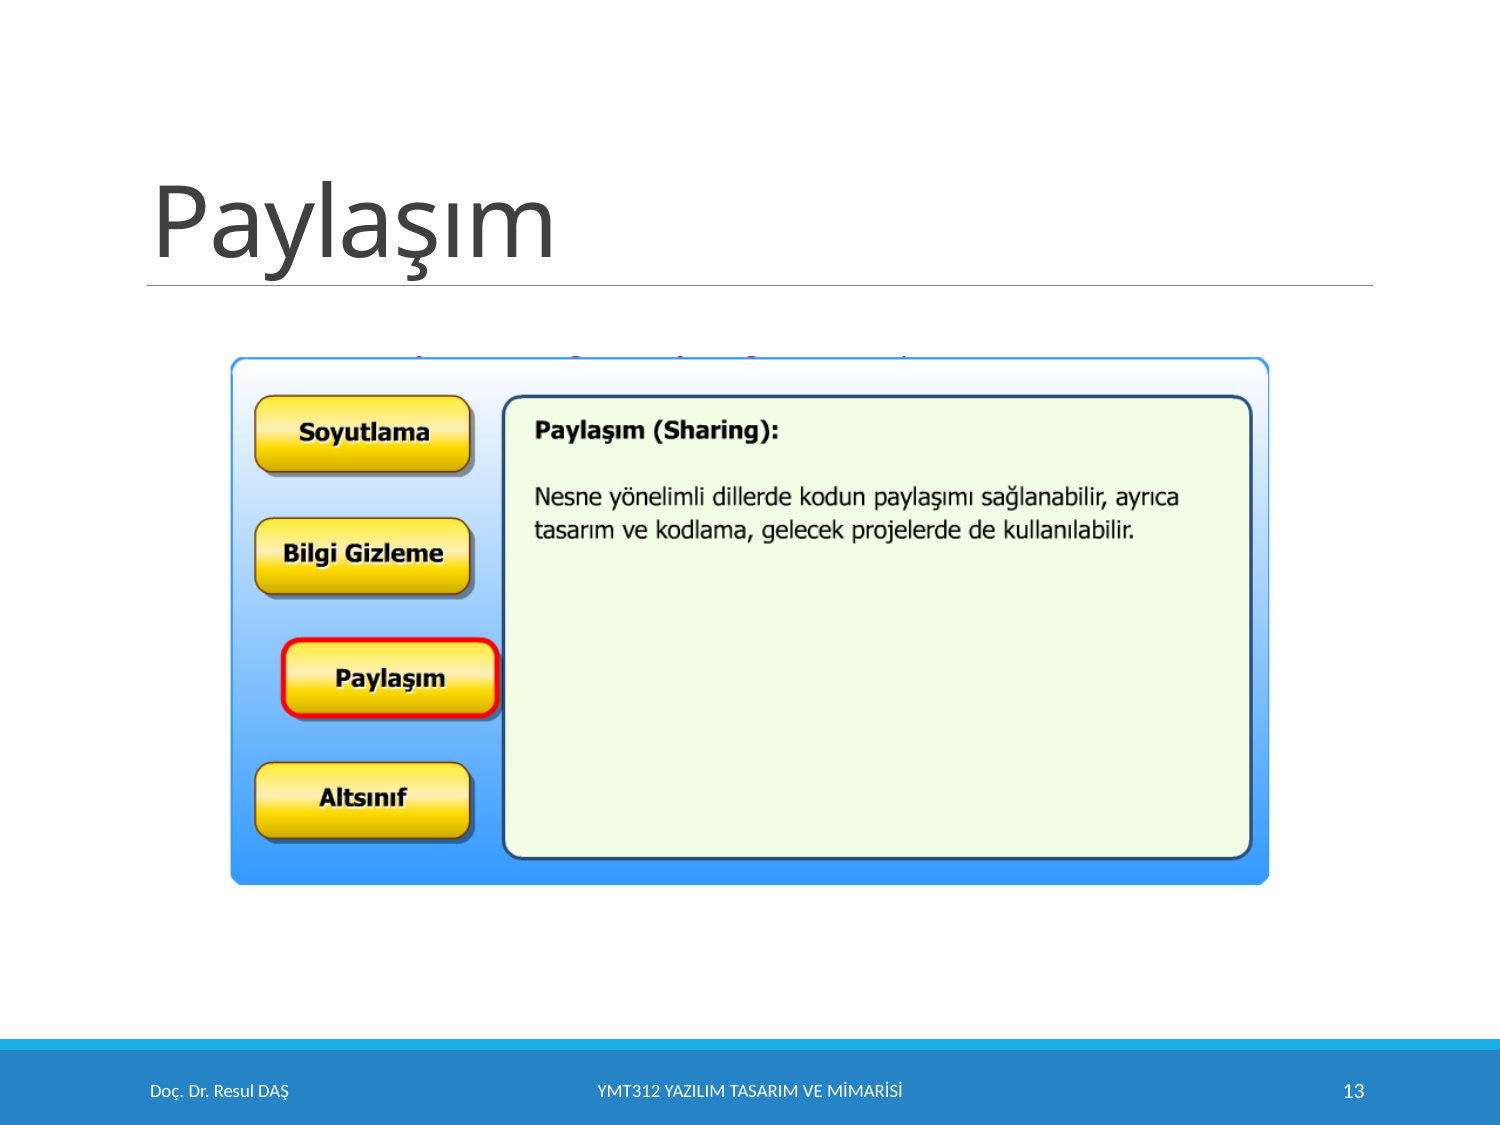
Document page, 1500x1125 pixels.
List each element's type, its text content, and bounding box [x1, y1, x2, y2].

footer YMT312 Yazılım Tasarım ve Mimarisi [453, 1059, 1047, 1120]
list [226, 355, 1274, 892]
title Paylaşım [135, 47, 1373, 285]
slide_number 13 [1218, 1059, 1380, 1120]
slide_number Doç. Dr. Resul DAŞ [135, 1059, 440, 1120]
